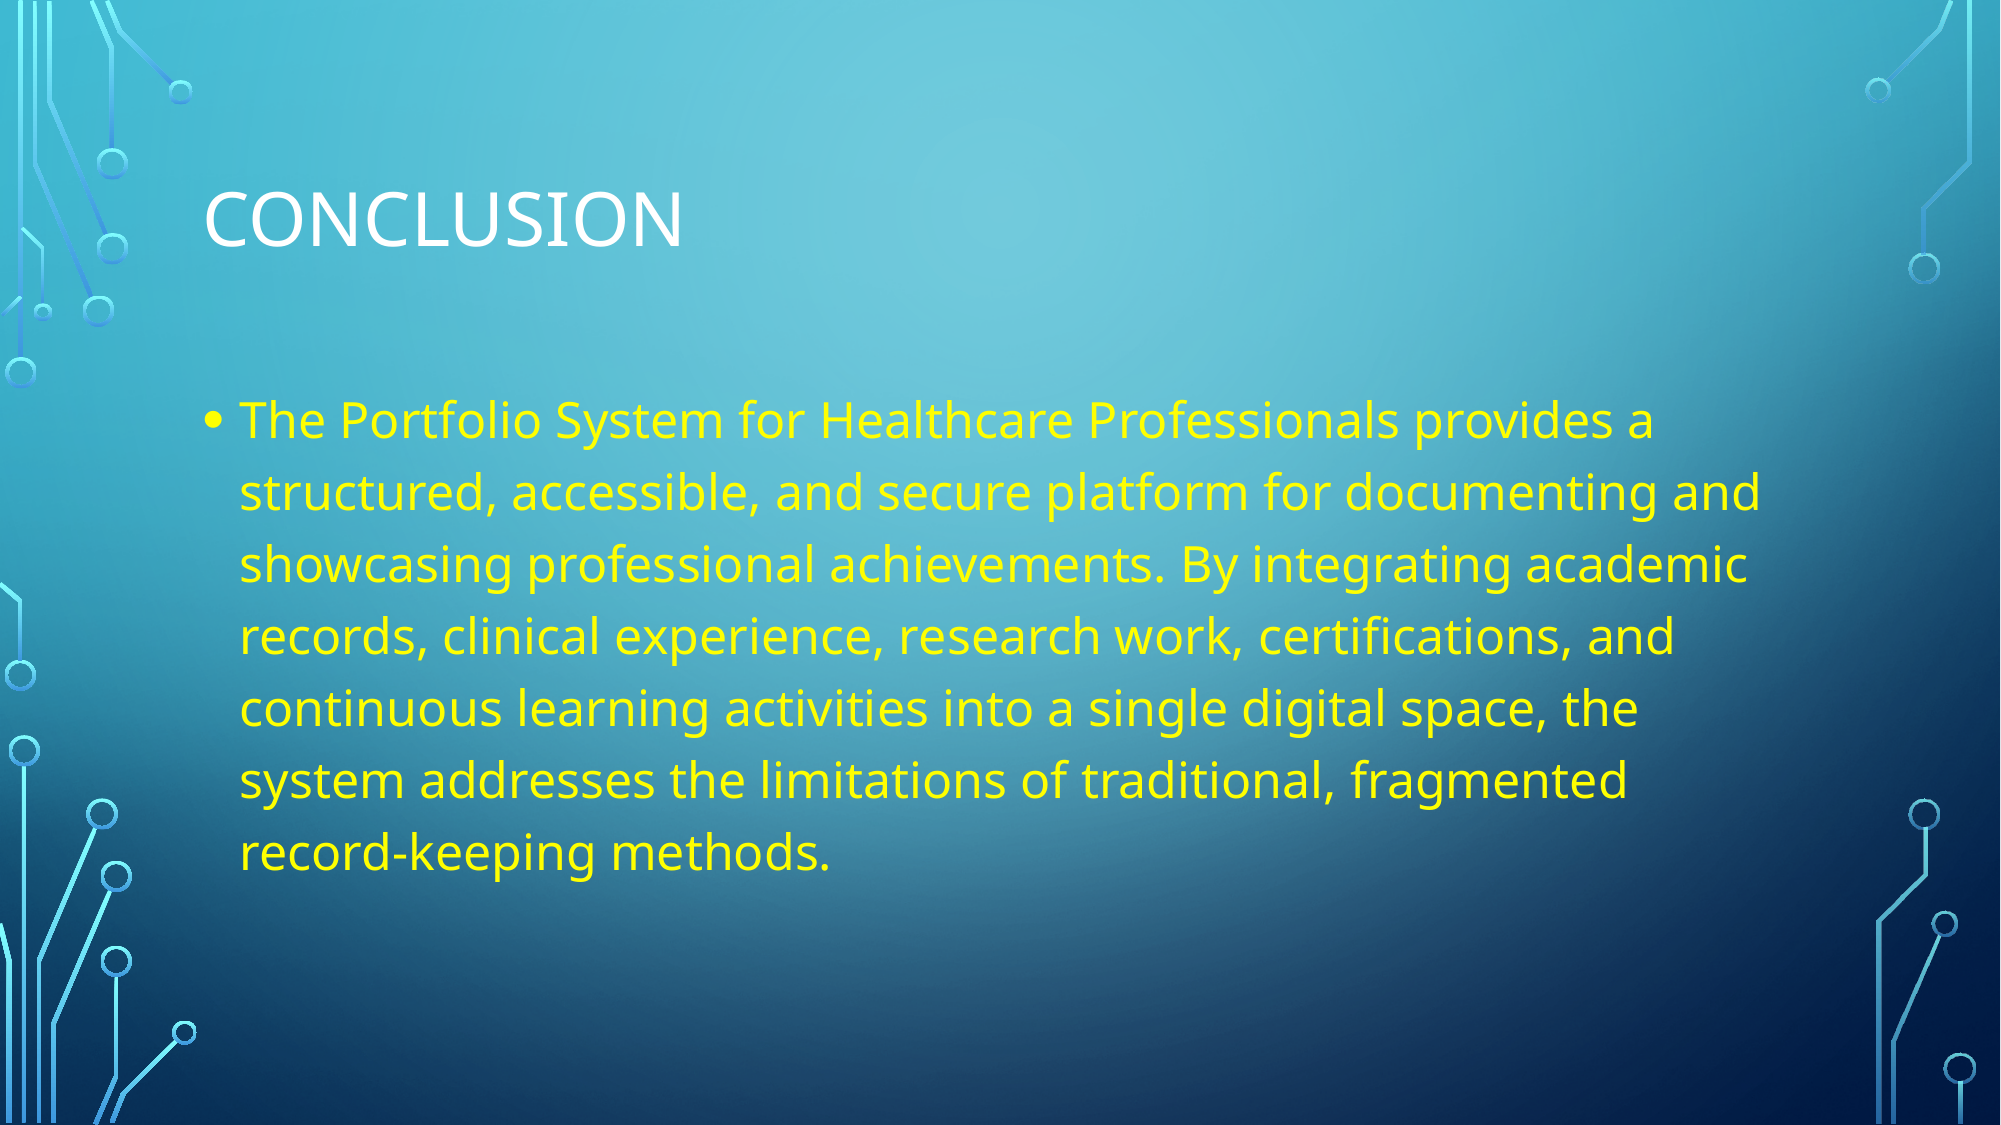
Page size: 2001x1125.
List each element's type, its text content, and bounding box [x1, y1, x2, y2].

title conclusion [187, 101, 1813, 344]
list The Portfolio System for Healthcare Professionals provides a structured, accessible, and secure platform for documenting and showcasing professional achievements. By integrating academic records, clinical experience, research work, certifications, and continuous learning activities into a single digital space, the system addresses the limitations of traditional, fragmented record-keeping methods. [187, 369, 1813, 950]
